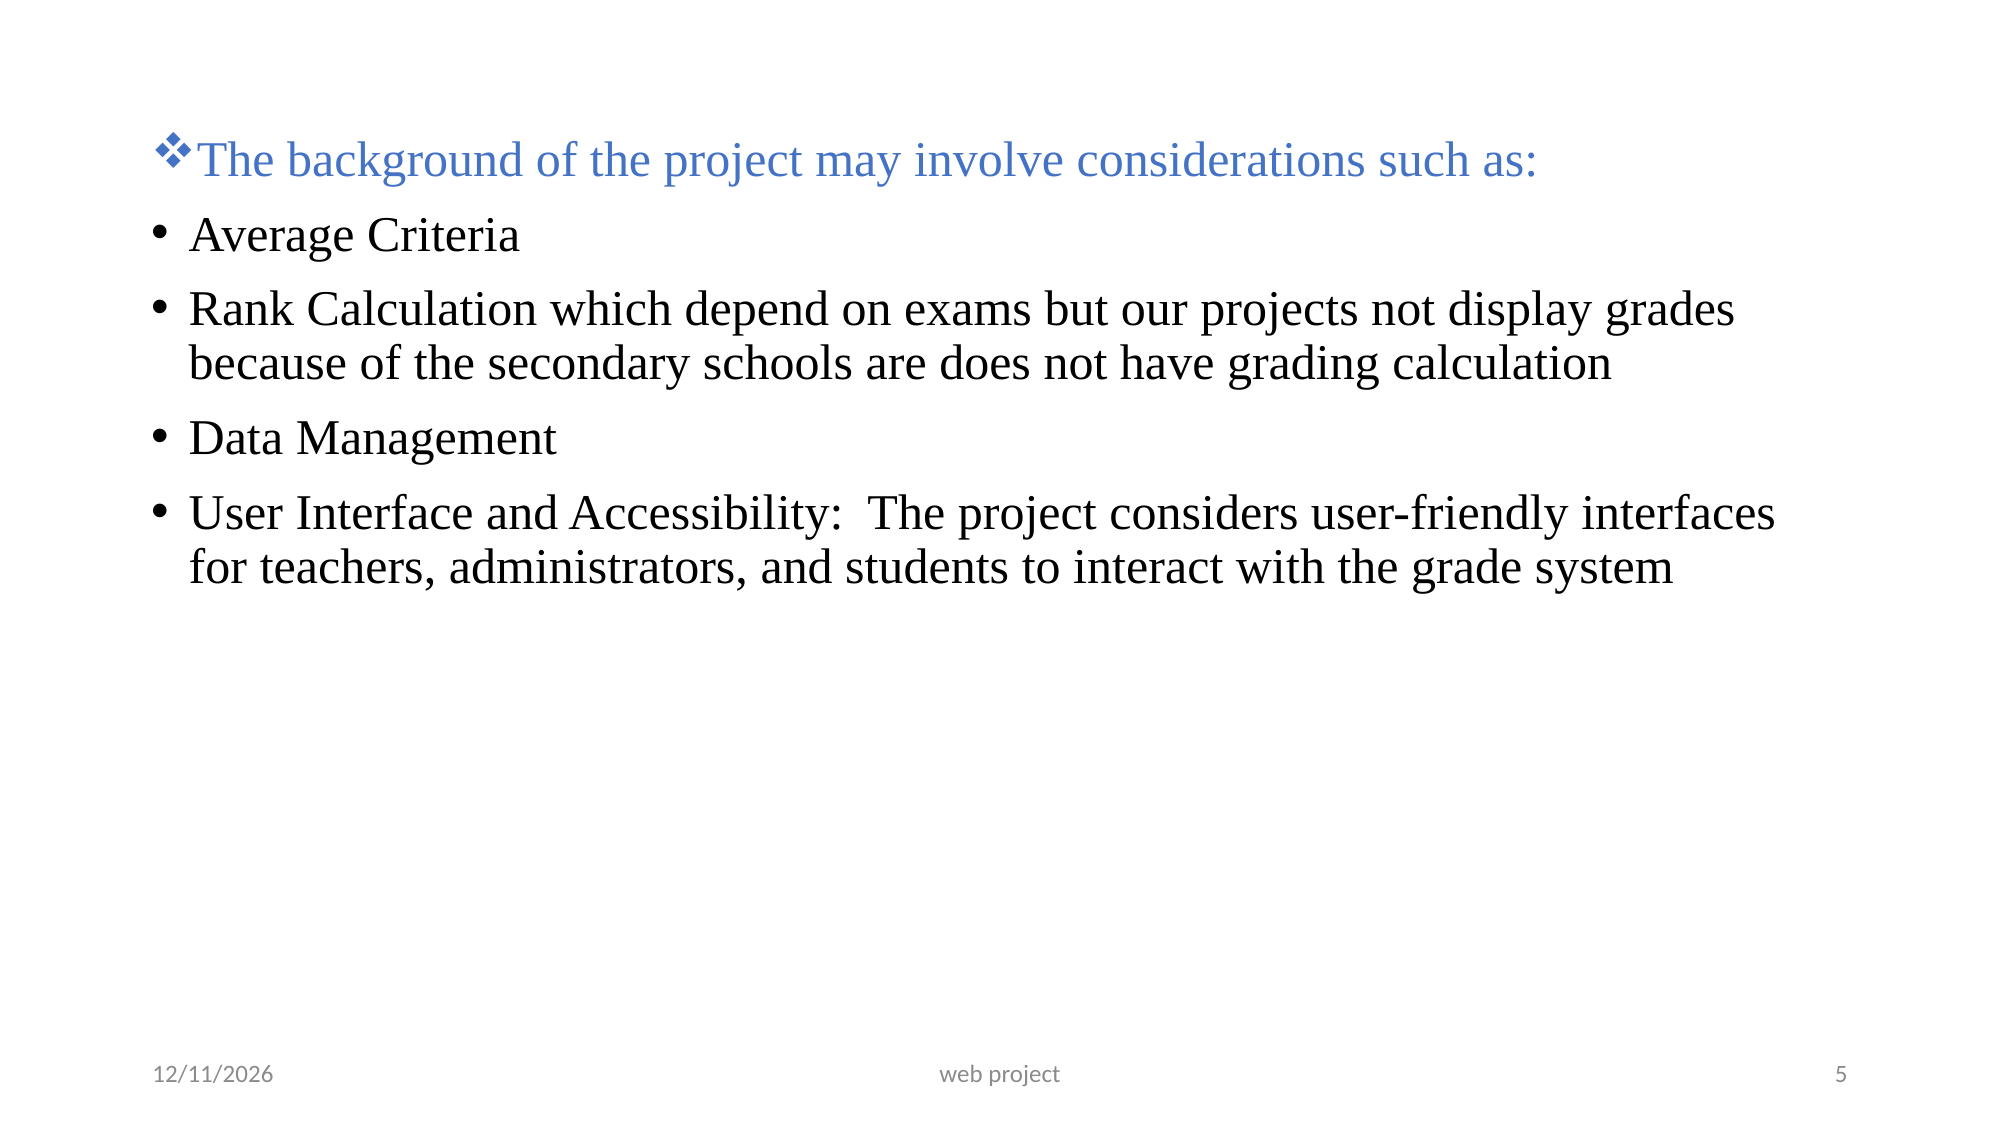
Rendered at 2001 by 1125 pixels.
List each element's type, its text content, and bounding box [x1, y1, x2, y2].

slide_number 5 [1412, 1042, 1863, 1103]
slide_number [137, 1042, 588, 1103]
footer web project [662, 1042, 1338, 1103]
list The background of the project may involve considerations such as: Average Criteria Rank Calculation which depend on exams but our projects not display grades because of the secondary schools are does not have grading calculation Data Management User Interface and Accessibility: The project considers user-friendly interfaces for teachers, administrators, and students to interact with the grade system [136, 125, 1863, 1014]
